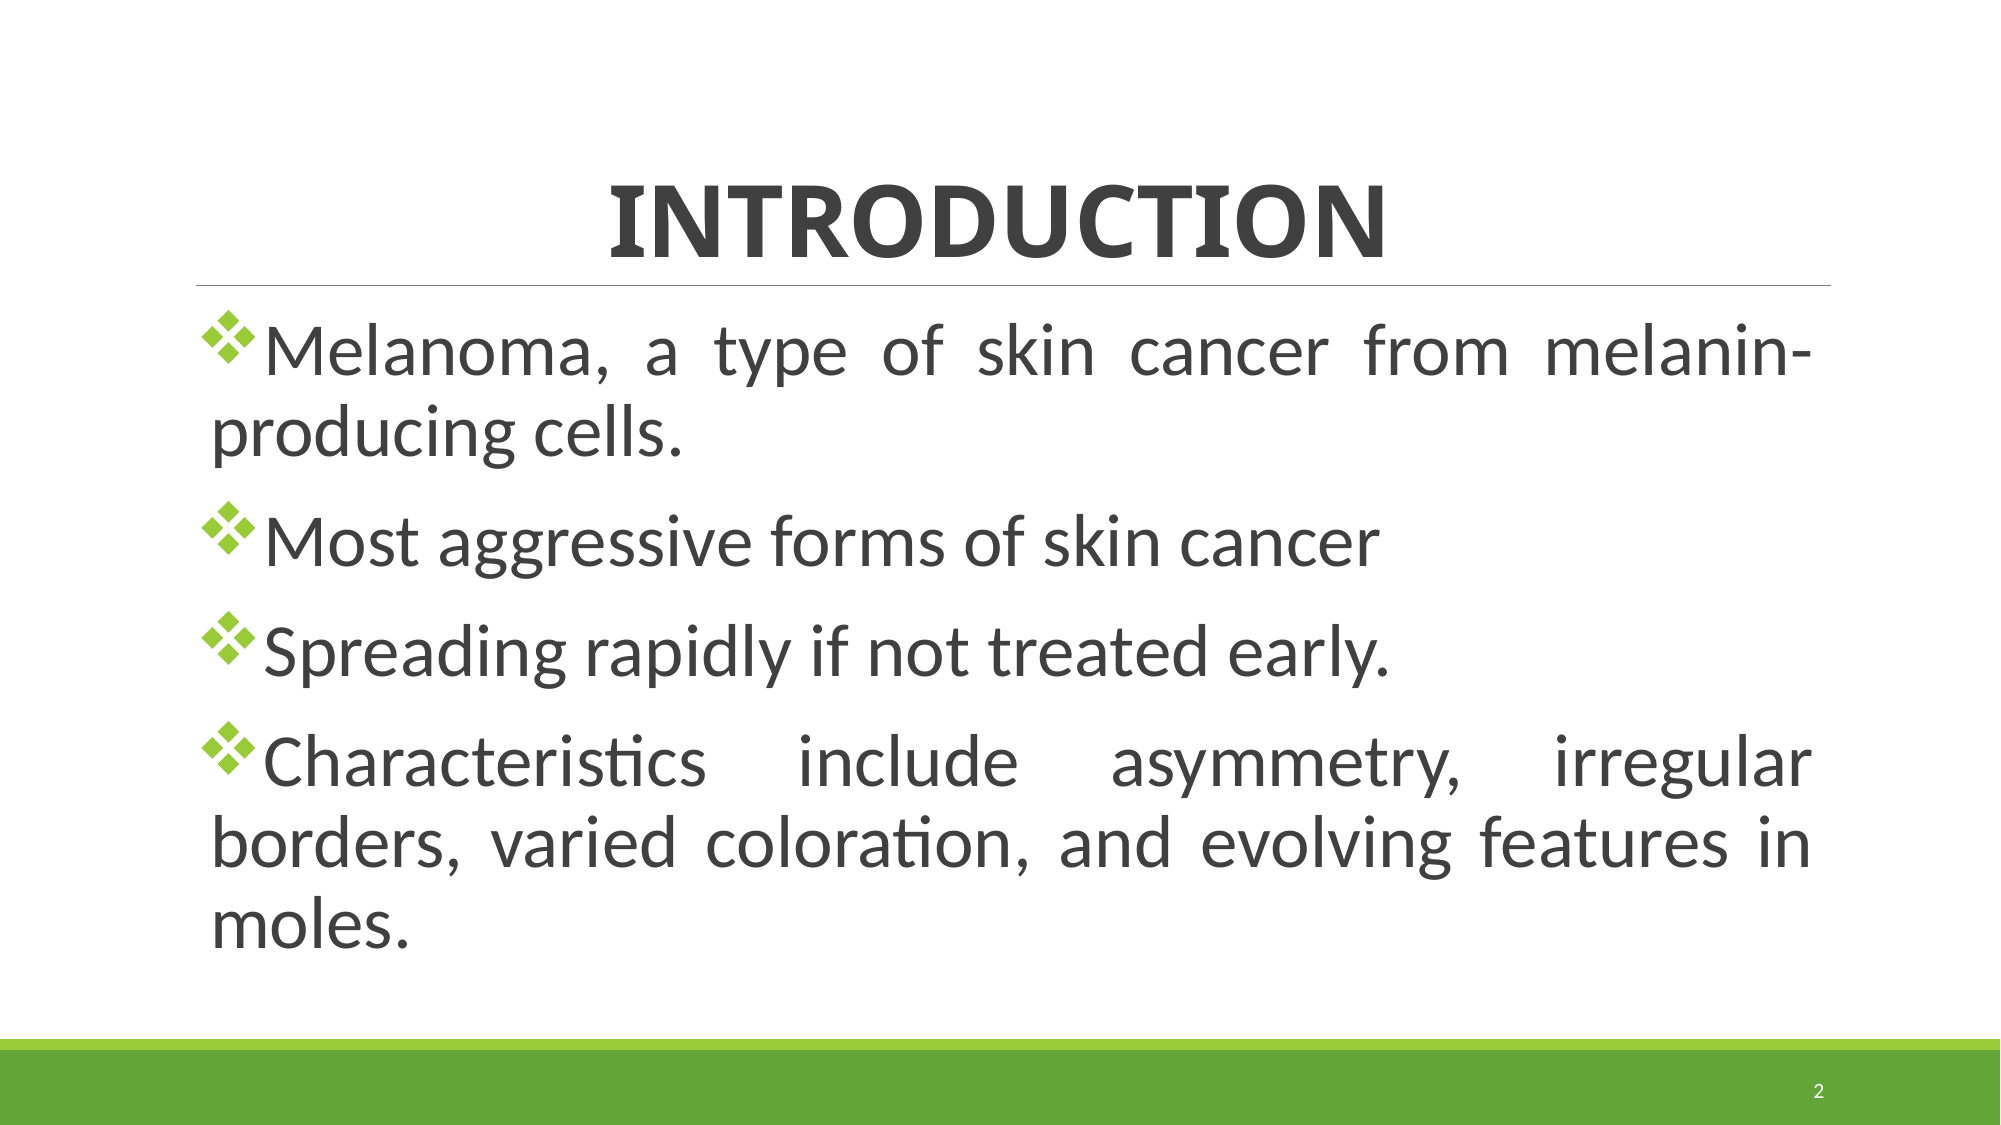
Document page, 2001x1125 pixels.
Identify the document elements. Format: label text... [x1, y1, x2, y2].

list Melanoma, a type of skin cancer from melanin-producing cells. Most aggressive forms of skin cancer Spreading rapidly if not treated early. Characteristics include asymmetry, irregular borders, varied coloration, and evolving features in moles. [180, 302, 1830, 963]
title INTRODUCTION [187, 59, 1813, 286]
slide_number 2 [1624, 1059, 1840, 1120]
